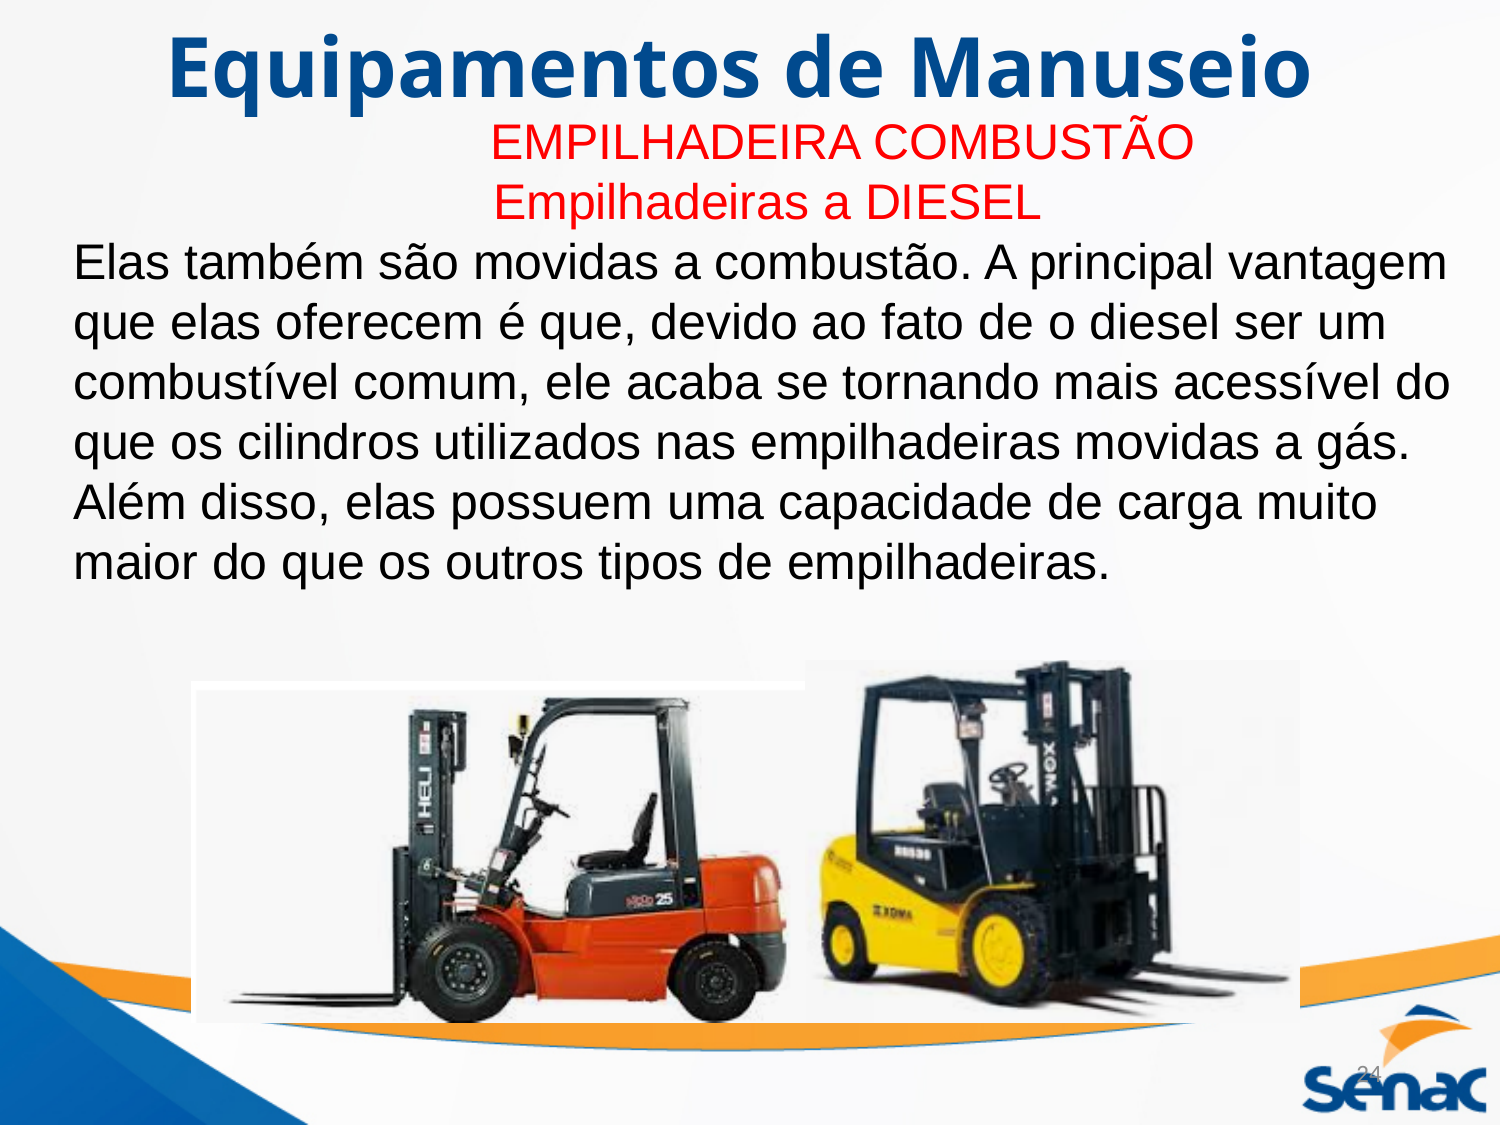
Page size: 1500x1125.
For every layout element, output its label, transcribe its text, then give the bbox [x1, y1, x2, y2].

title Equipamentos de Manuseio [22, 11, 1478, 130]
slide_number 24 [1059, 1042, 1397, 1103]
picture [0, 0, 1500, 1125]
text_box EMPILHADEIRA COMBUSTÃO Empilhadeiras a DIESEL Elas também são movidas a combustão. A principal vantagem que elas oferecem é que, devido ao fato de o diesel ser um combustível comum, ele acaba se tornando mais acessível do que os cilindros utilizados nas empilhadeiras movidas a gás. Além disso, elas possuem uma capacidade de carga muito maior do que os outros tipos de empilhadeiras. [58, 102, 1478, 598]
